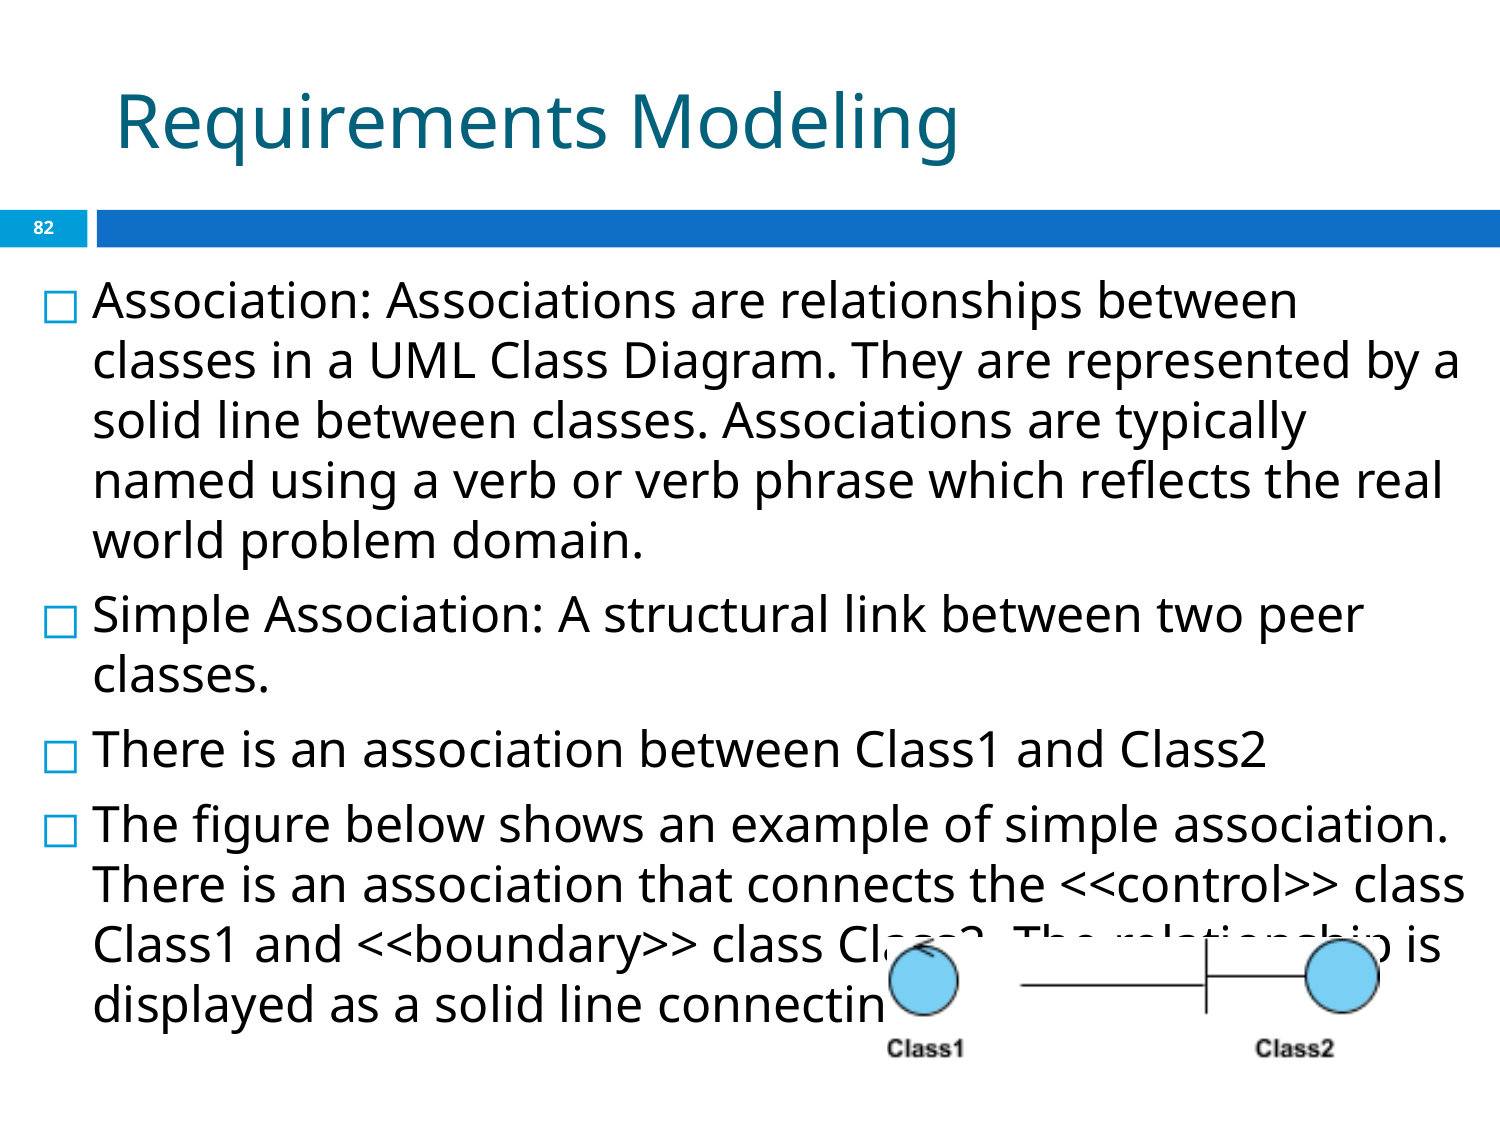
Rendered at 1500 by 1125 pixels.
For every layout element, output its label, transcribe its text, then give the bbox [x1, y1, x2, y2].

picture [887, 937, 1380, 1060]
slide_number ‹#› [0, 208, 88, 249]
title Requirements Modeling [99, 37, 1438, 200]
list Association: Associations are relationships between classes in a UML Class Diagram. They are represented by a solid line between classes. Associations are typically named using a verb or verb phrase which reflects the real world problem domain. Simple Association: A structural link between two peer classes. There is an association between Class1 and Class2 The figure below shows an example of simple association. There is an association that connects the <<control>> class Class1 and <<boundary>> class Class2. The relationship is displayed as a solid line connecting the two classes. [24, 260, 1488, 1113]
